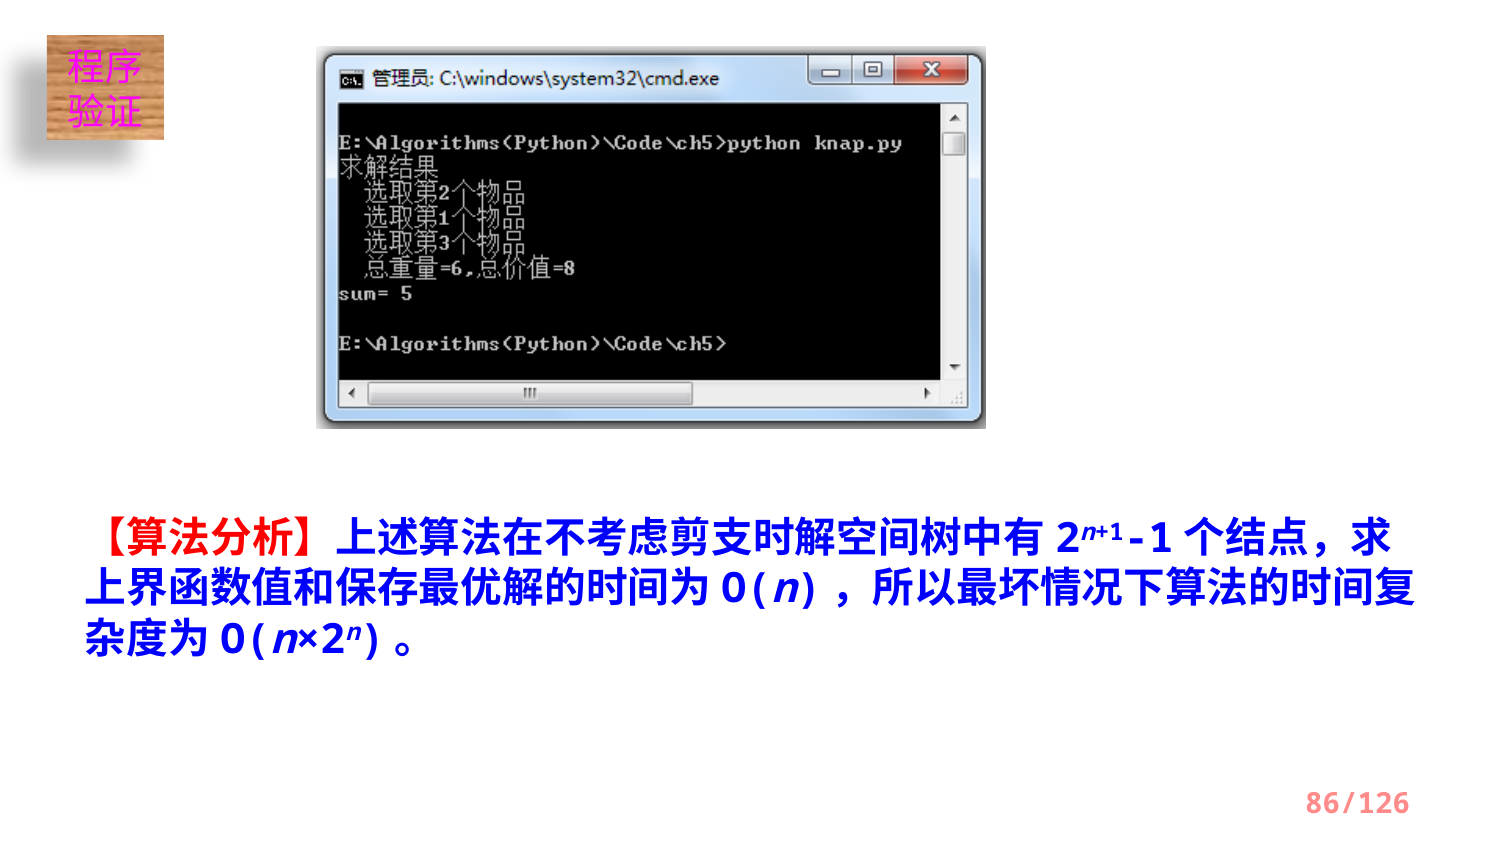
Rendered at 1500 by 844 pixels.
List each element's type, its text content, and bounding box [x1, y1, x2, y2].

picture [316, 46, 986, 429]
text_box 【算法分析】上述算法在不考虑剪支时解空间树中有2n+1-1个结点，求上界函数值和保存最优解的时间为O(n)，所以最坏情况下算法的时间复杂度为O(n×2n)。 [70, 503, 1442, 669]
slide_number 86/126 [1074, 782, 1425, 827]
text_box 程序验证 [46, 35, 164, 140]
